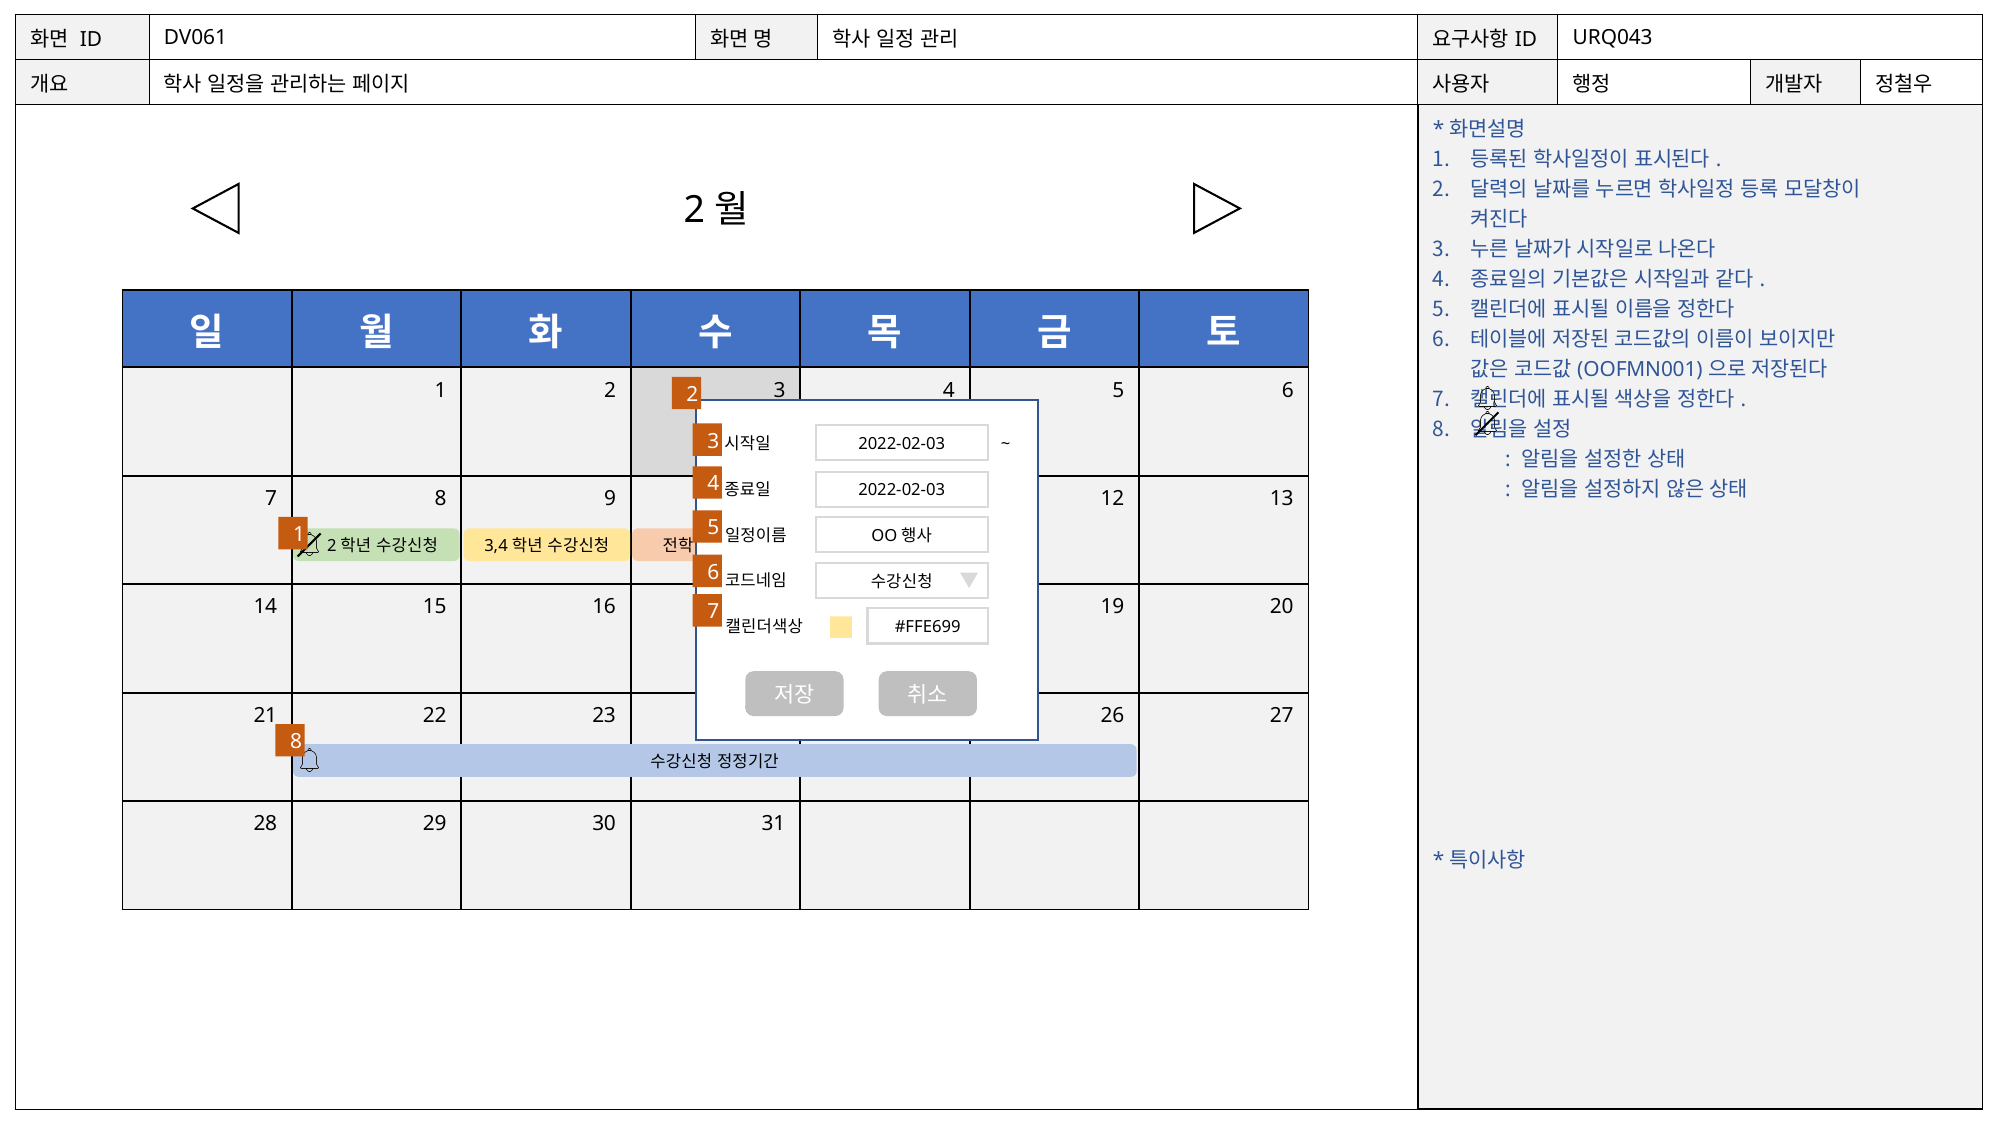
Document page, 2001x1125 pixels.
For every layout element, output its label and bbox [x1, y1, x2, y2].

table_header [123, 291, 291, 366]
table_cell [16, 60, 149, 104]
table_cell [1861, 60, 1982, 104]
table_cell [1751, 60, 1860, 104]
table_cell [1558, 60, 1750, 104]
text_box [1475, 411, 1499, 436]
table_header [462, 291, 630, 366]
table_header [16, 15, 149, 59]
text_box [277, 516, 461, 563]
table_header [1418, 15, 1557, 59]
text_box [1193, 182, 1243, 235]
text_box [669, 178, 764, 238]
table_cell [1418, 60, 1557, 104]
table_cell [1419, 105, 1982, 1108]
table_header [696, 15, 817, 59]
table_header [632, 291, 799, 366]
table_header [1558, 15, 1982, 59]
text_box [462, 376, 1039, 741]
table_header [1140, 291, 1308, 366]
table_cell [16, 105, 1417, 1109]
table_header [801, 291, 969, 366]
picture [1478, 386, 1497, 410]
text_box [190, 182, 240, 235]
table_header [293, 291, 460, 366]
picture [300, 748, 319, 772]
table_header [150, 15, 695, 59]
table_header [818, 15, 1417, 59]
table_cell [150, 60, 1417, 104]
text_box [274, 723, 1138, 778]
table_header [971, 291, 1138, 366]
